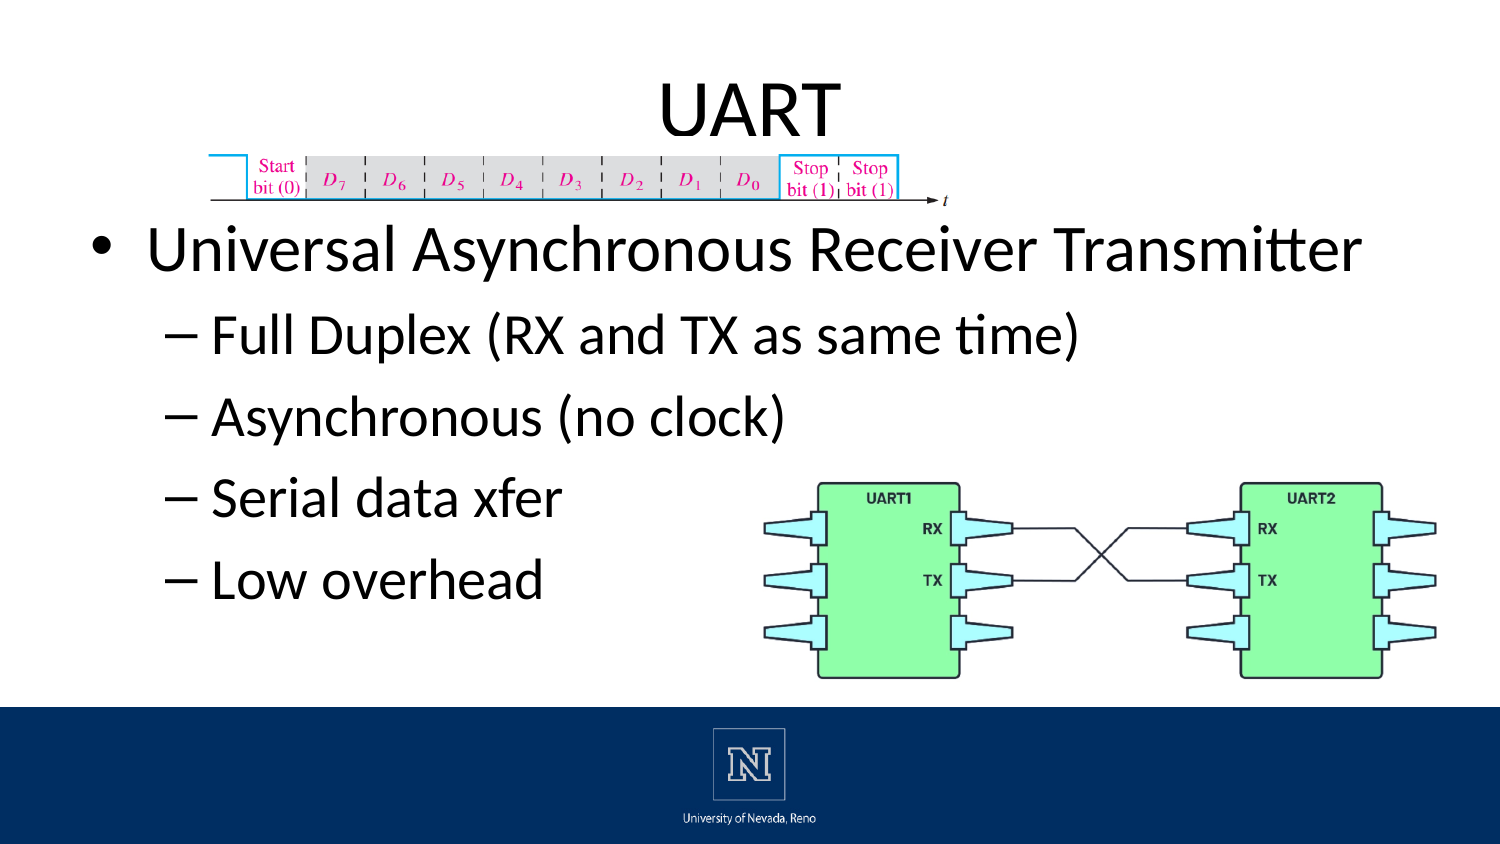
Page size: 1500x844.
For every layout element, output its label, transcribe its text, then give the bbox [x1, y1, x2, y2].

picture [0, 707, 1500, 844]
title UART [75, 33, 1425, 175]
picture [181, 136, 981, 223]
picture [760, 468, 1438, 686]
list Universal Asynchronous Receiver Transmitter Full Duplex (RX and TX as same time) Asynchronous (no clock) Serial data xfer Low overhead [75, 196, 1425, 754]
